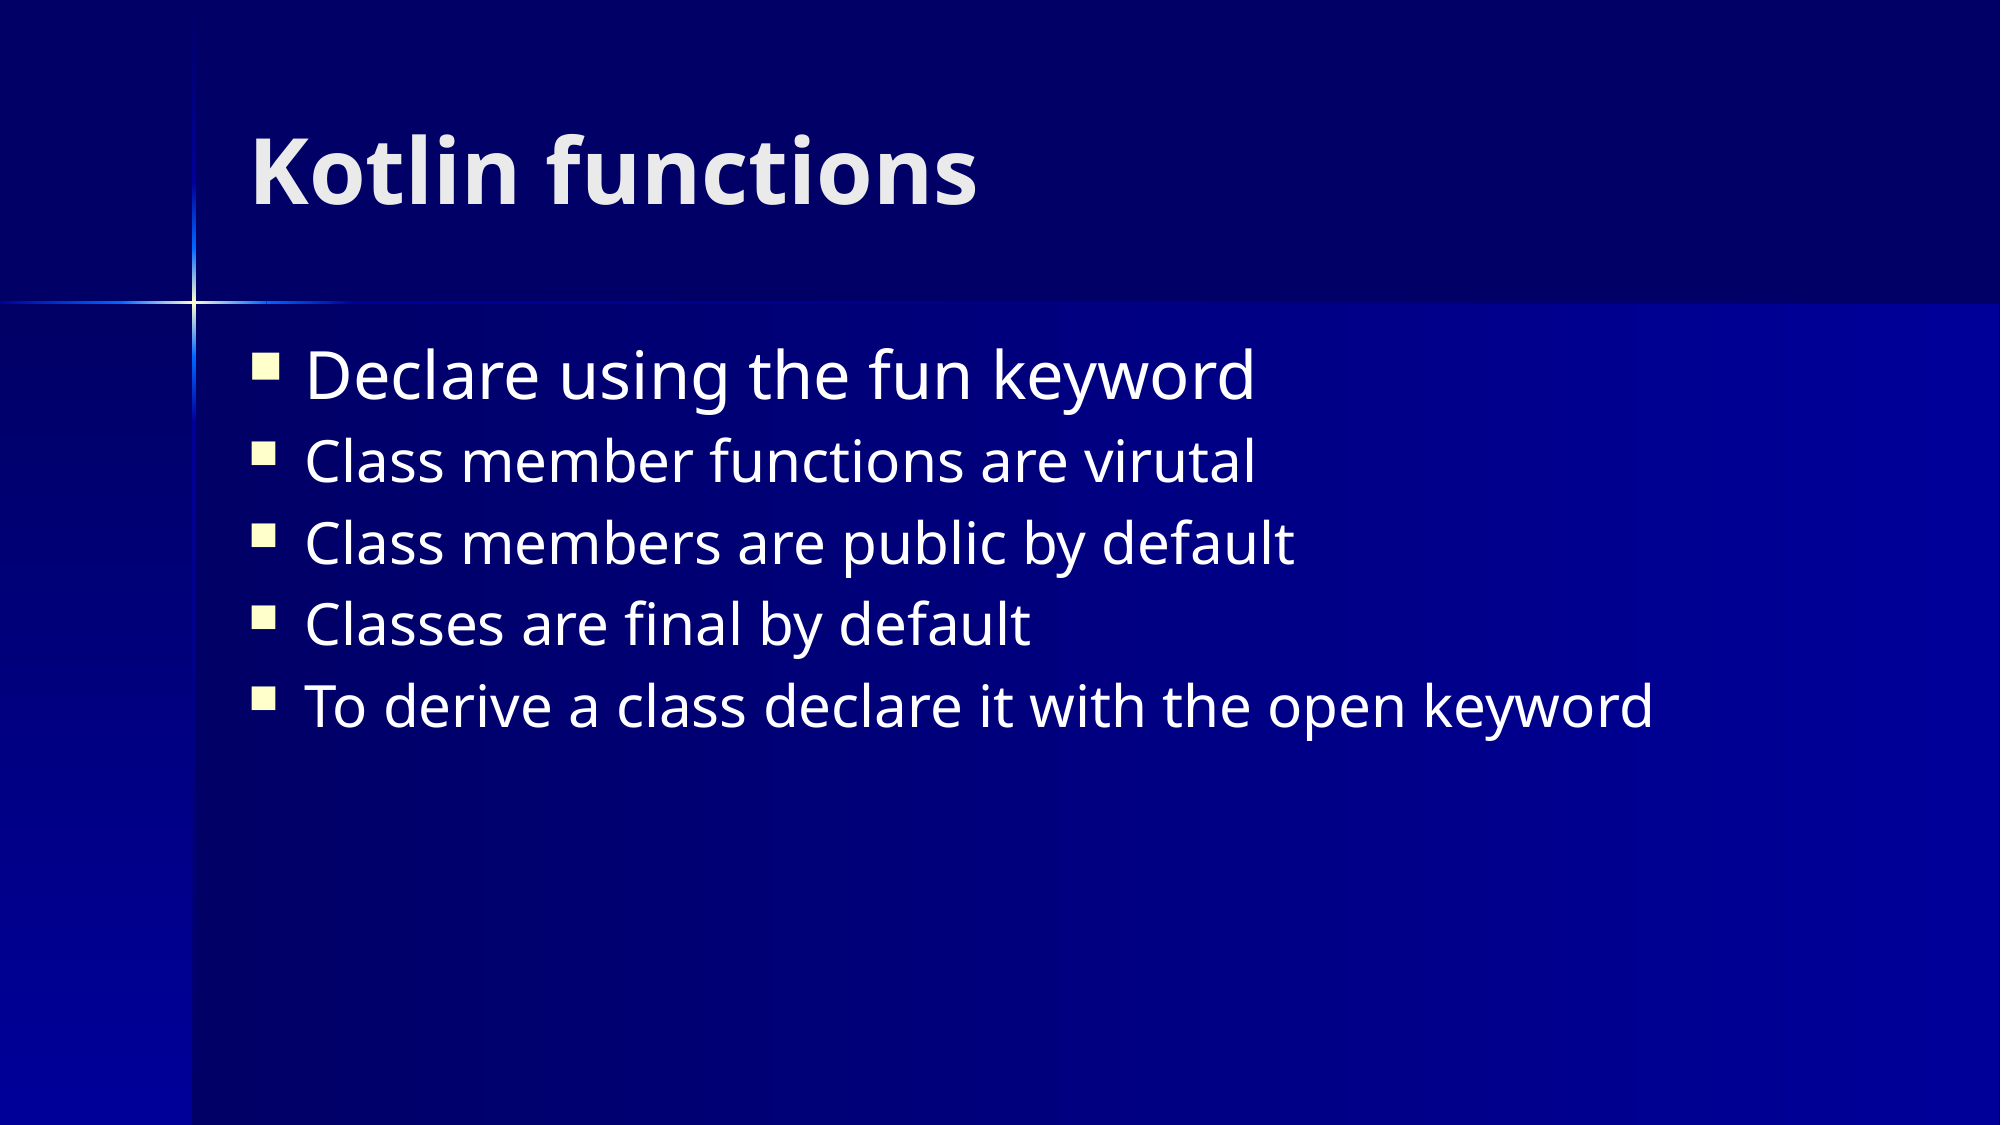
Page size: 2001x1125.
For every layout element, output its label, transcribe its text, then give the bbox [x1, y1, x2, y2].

list Declare using the fun keyword Class member functions are virutal Class members are public by default Classes are final by default To derive a class declare it with the open keyword [233, 324, 1884, 1001]
title Kotlin functions [233, 49, 1884, 286]
